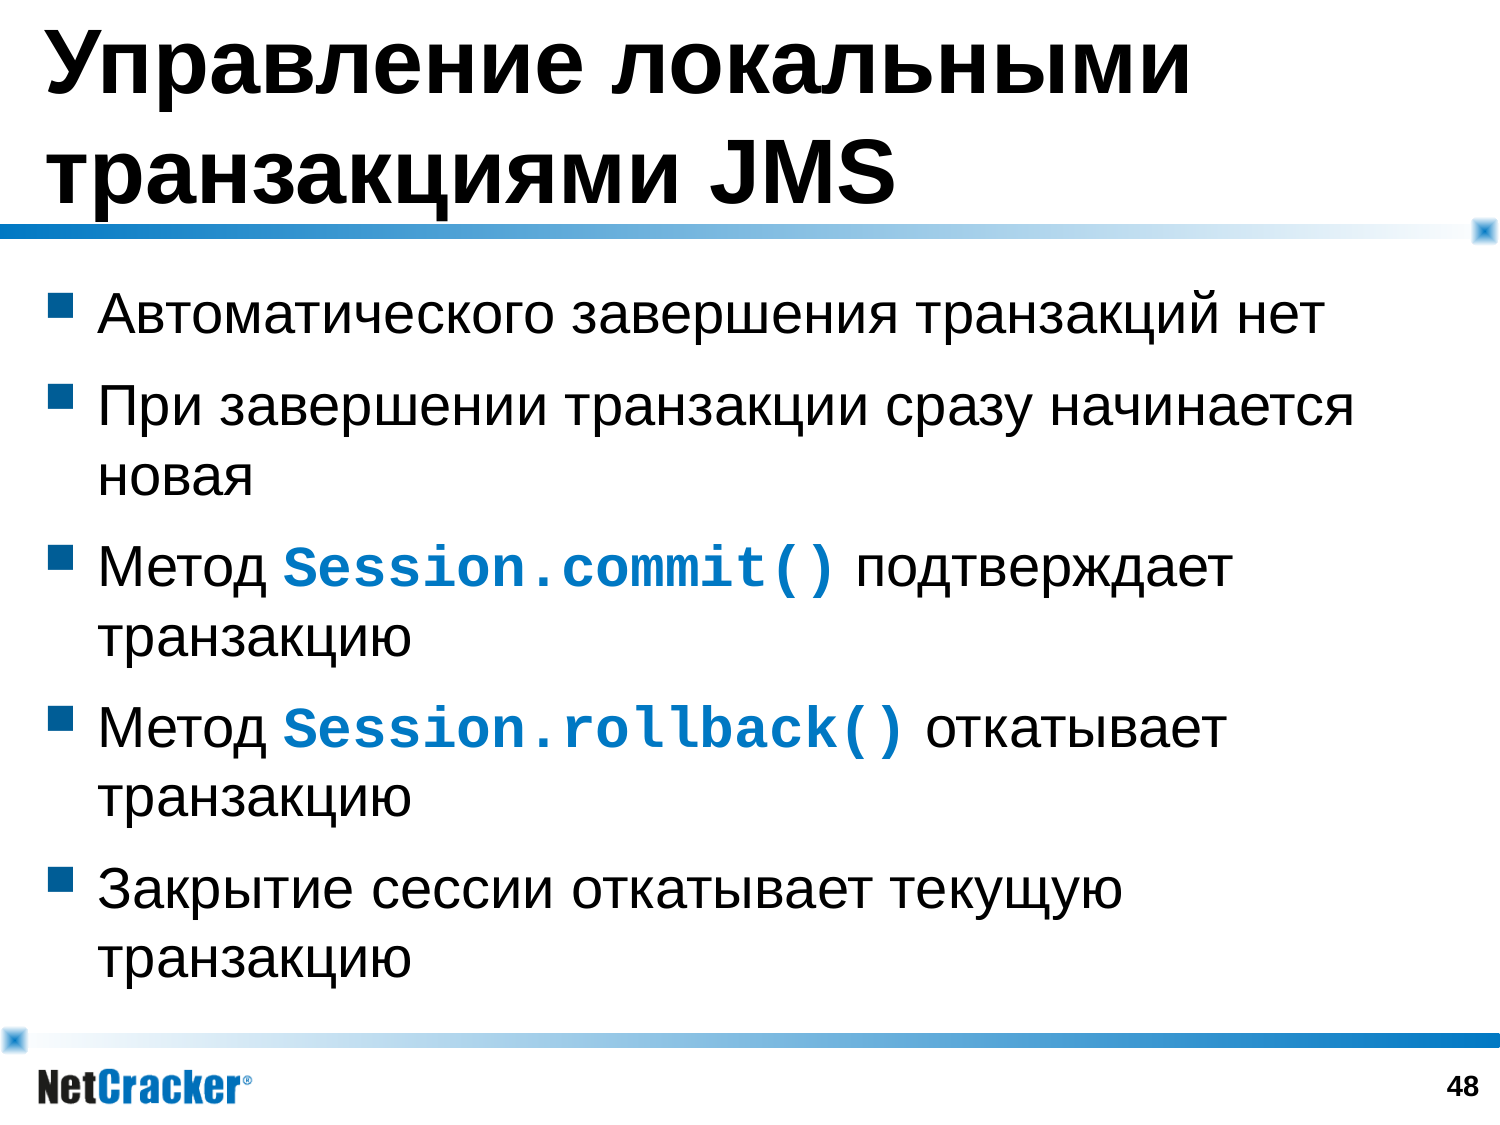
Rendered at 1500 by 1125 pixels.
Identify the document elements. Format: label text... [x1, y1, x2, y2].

title Управление локальными транзакциями JMS [29, 0, 1470, 225]
picture [34, 1063, 256, 1118]
list Автоматического завершения транзакций нет При завершении транзакции сразу начинается новая Метод Session.commit() подтверждает транзакцию Метод Session.rollback() откатывает транзакцию Закрытие сессии откатывает текущую транзакцию [29, 268, 1470, 1004]
slide_number 47 [1143, 1034, 1495, 1111]
